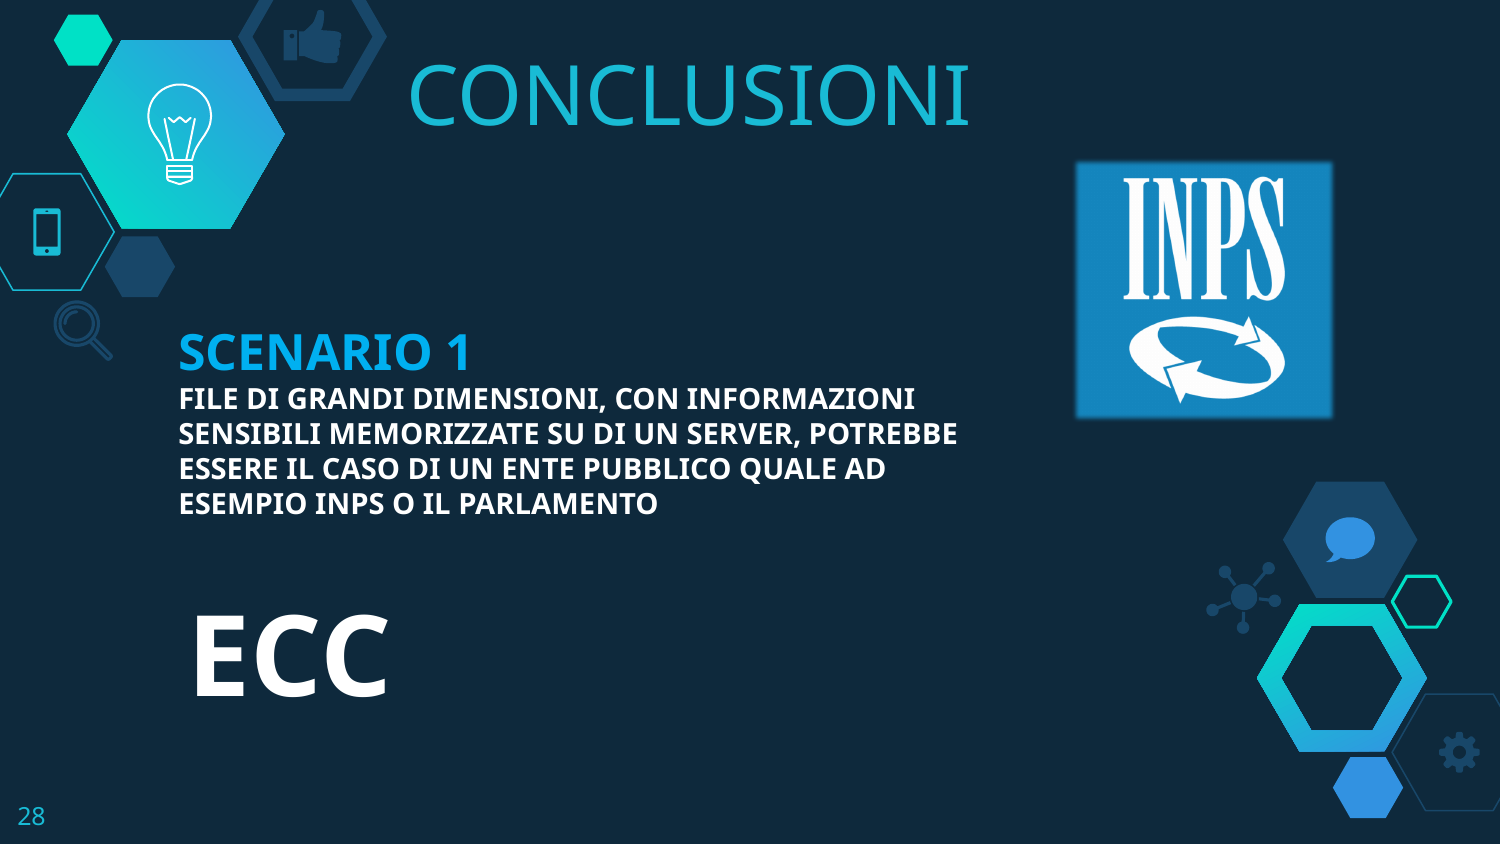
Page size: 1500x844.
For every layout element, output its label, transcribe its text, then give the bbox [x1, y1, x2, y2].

text_box SCENARIO 1 FILE DI GRANDI DIMENSIONI, CON INFORMAZIONI SENSIBILI MEMORIZZATE SU DI UN SERVER, POTREBBE ESSERE IL CASO DI UN ENTE PUBBLICO QUALE AD ESEMPIO INPS O IL PARLAMENTO [163, 313, 1038, 528]
title CONCLUSIONI [391, 13, 1365, 158]
text_box ECC [172, 576, 407, 727]
picture [1070, 156, 1337, 423]
slide_number 28 [2, 785, 93, 844]
